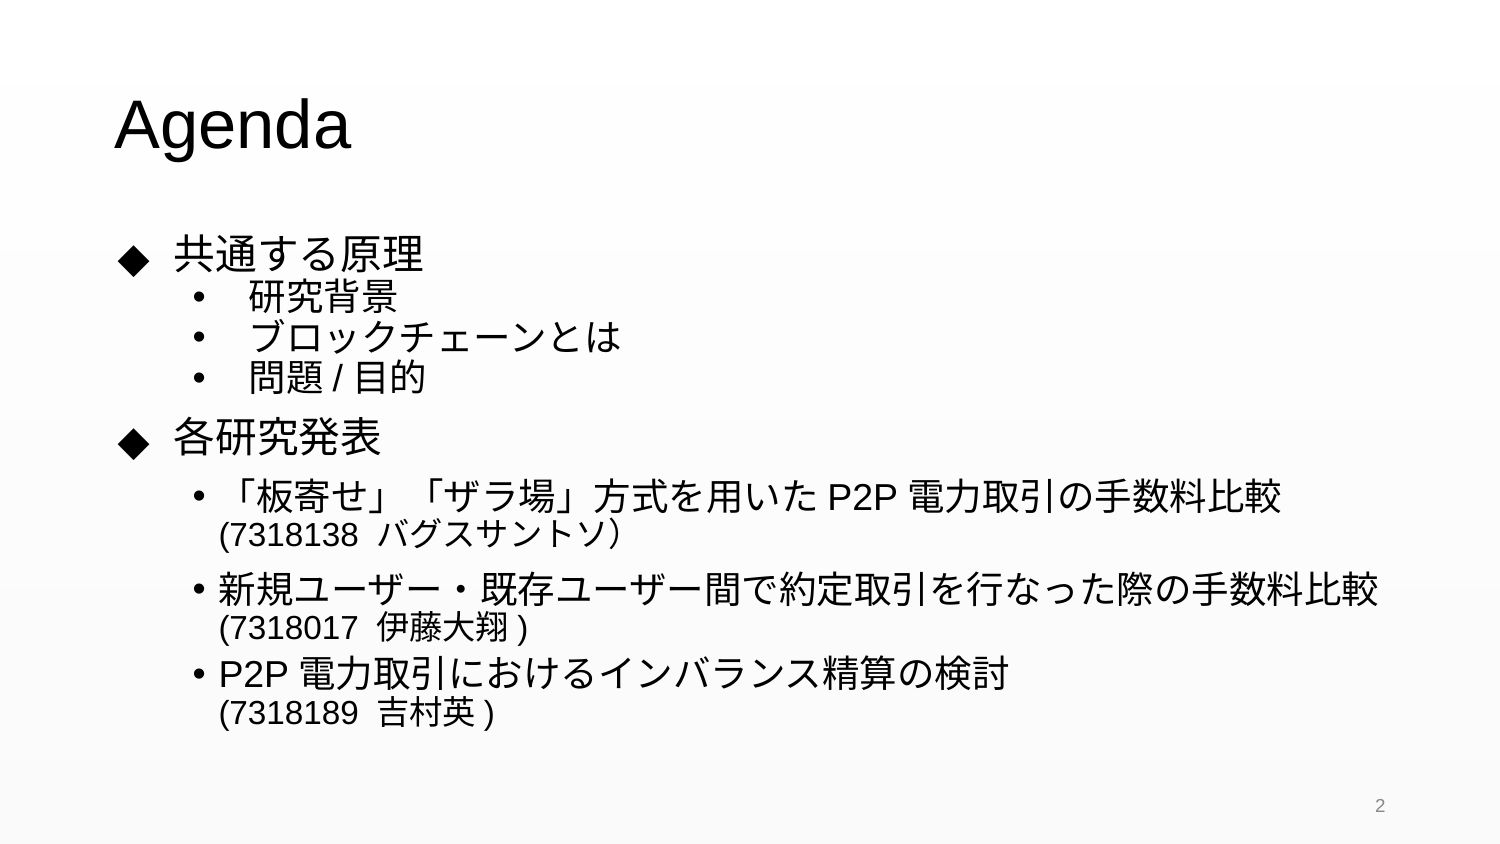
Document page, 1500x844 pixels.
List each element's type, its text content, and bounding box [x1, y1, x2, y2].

title Agenda [103, 44, 1397, 208]
slide_number 2 [1059, 782, 1397, 827]
list 共通する原理 研究背景 ブロックチェーンとは 問題/目的 各研究発表 「板寄せ」「ザラ場」方式を用いたP2P電力取引の手数料比較 (7318138 バグスサントソ） 新規ユーザー・既存ユーザー間で約定取引を行なった際の手数料比較 (7318017 伊藤大翔) P2P電力取引におけるインバランス精算の検討 (7318189 吉村英) [103, 227, 1474, 720]
